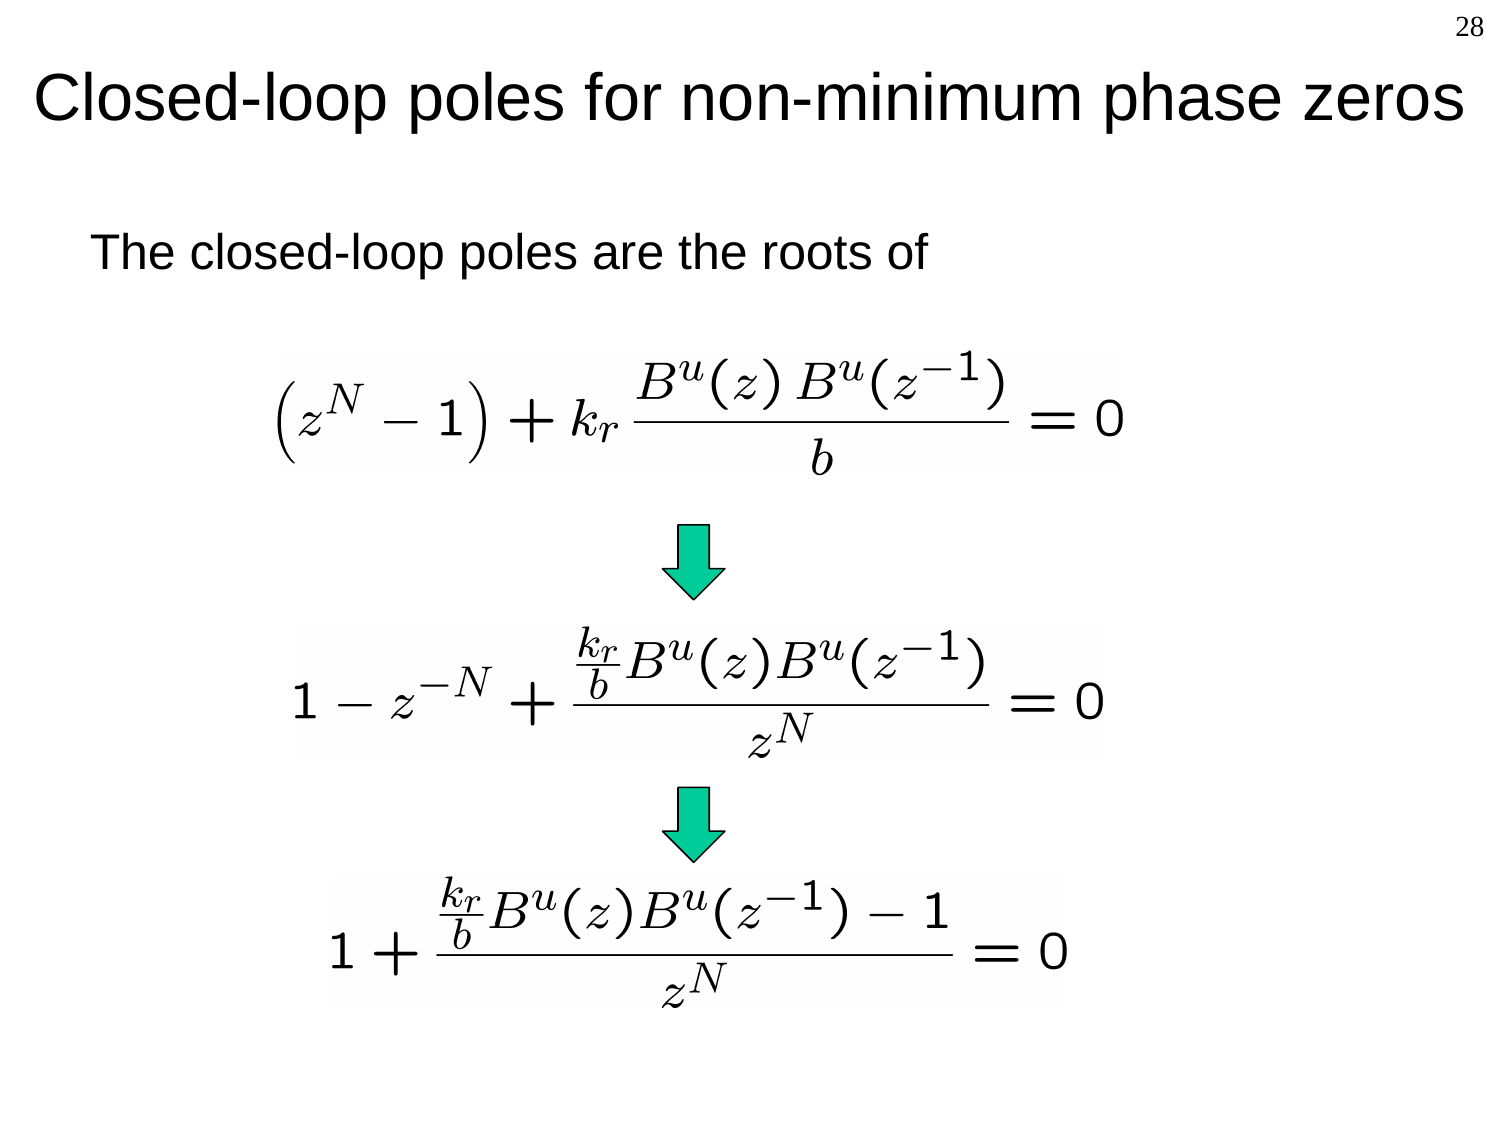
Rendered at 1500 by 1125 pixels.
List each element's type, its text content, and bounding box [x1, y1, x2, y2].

picture [293, 624, 1105, 759]
text_box [662, 524, 725, 600]
text_box The closed-loop poles are the roots of [74, 212, 1200, 288]
picture [329, 874, 1068, 1009]
picture [274, 349, 1123, 477]
title Closed-loop poles for non-minimum phase zeros [0, 0, 1500, 188]
text_box [662, 787, 725, 863]
